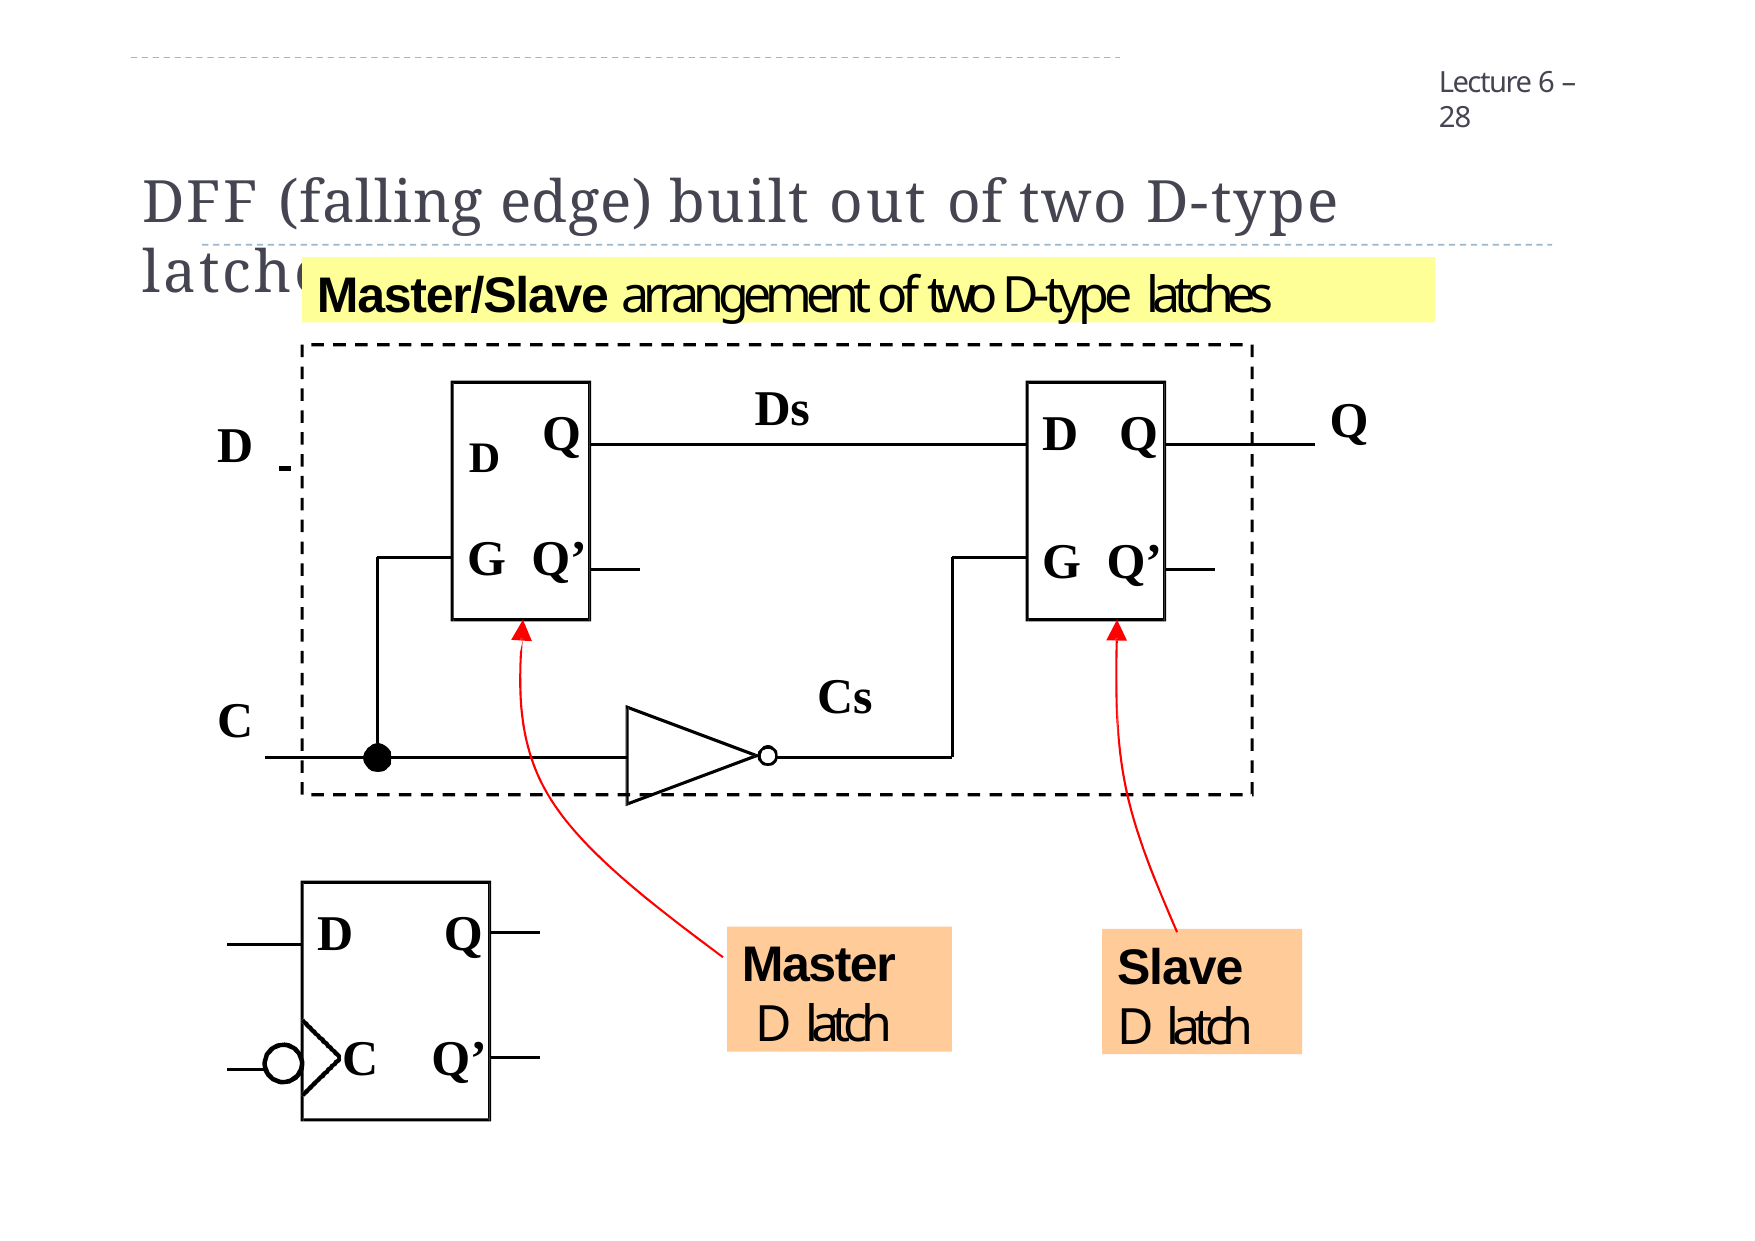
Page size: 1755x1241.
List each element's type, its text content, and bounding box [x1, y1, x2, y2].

text_box [551, 793, 565, 797]
text_box [880, 343, 893, 347]
text_box [1250, 388, 1254, 401]
text_box [1250, 694, 1254, 708]
text_box [300, 497, 304, 511]
text_box [683, 793, 696, 797]
text_box [1011, 793, 1024, 797]
text_box [464, 343, 477, 347]
text_box [1250, 672, 1254, 686]
text_box [748, 793, 762, 797]
text_box [661, 793, 674, 797]
text_box [300, 716, 304, 730]
text_box [300, 585, 304, 598]
text_box [770, 793, 784, 797]
text_box [705, 343, 718, 347]
text_box [595, 793, 609, 797]
text_box [1098, 793, 1112, 797]
text_box [1142, 793, 1156, 797]
text_box [661, 343, 674, 347]
text_box [1250, 738, 1254, 751]
text_box [989, 343, 1003, 347]
text_box Ds [752, 373, 813, 436]
text_box [300, 880, 492, 1122]
text_box [300, 782, 304, 795]
text_box [1250, 497, 1254, 511]
text_box [1164, 793, 1178, 797]
text_box [300, 760, 304, 773]
text_box [1250, 716, 1254, 730]
text_box [1250, 344, 1254, 358]
text_box [639, 793, 653, 797]
text_box [355, 343, 368, 347]
text_box Slave D latch [1102, 928, 1303, 1055]
text_box [486, 793, 499, 797]
text_box Cs [814, 660, 875, 723]
text_box [1230, 793, 1243, 797]
text_box [836, 793, 849, 797]
text_box [1250, 432, 1254, 445]
text_box [617, 343, 631, 347]
text_box [814, 793, 828, 797]
text_box [486, 343, 499, 347]
text_box [748, 343, 762, 347]
text_box [300, 366, 304, 380]
text_box [551, 343, 565, 347]
text_box [1250, 563, 1254, 576]
text_box [880, 793, 893, 797]
text_box [1077, 793, 1090, 797]
text_box [300, 629, 304, 642]
text_box [300, 694, 304, 708]
text_box G Q’ [465, 523, 588, 586]
text_box Master D latch [727, 926, 952, 1052]
text_box [1250, 650, 1254, 664]
text_box [1033, 343, 1046, 347]
text_box [836, 343, 849, 347]
text_box C Q’ [342, 1023, 488, 1086]
text_box [639, 343, 653, 347]
text_box [420, 793, 434, 797]
text_box [617, 793, 631, 797]
text_box [363, 743, 392, 772]
text_box [442, 343, 456, 347]
text_box [573, 343, 587, 347]
text_box [398, 343, 412, 347]
text_box [1142, 343, 1156, 347]
text_box [300, 519, 304, 533]
text_box [814, 343, 828, 347]
text_box [1250, 760, 1254, 773]
text_box [1230, 343, 1243, 347]
text_box [300, 607, 304, 620]
text_box [902, 793, 915, 797]
text_box [967, 793, 981, 797]
text_box [1098, 343, 1112, 347]
text_box [1250, 366, 1254, 380]
text_box [511, 619, 724, 959]
text_box [727, 793, 740, 797]
text_box [1186, 793, 1199, 797]
text_box [300, 344, 304, 358]
text_box [595, 343, 609, 347]
text_box C [215, 685, 256, 748]
text_box [858, 793, 871, 797]
text_box [450, 380, 592, 622]
text_box [300, 672, 304, 686]
text_box Q [539, 398, 583, 461]
text_box [1250, 541, 1254, 555]
text_box [420, 343, 434, 347]
text_box [858, 343, 871, 347]
text_box [1208, 343, 1221, 347]
text_box [923, 793, 937, 797]
text_box [311, 343, 324, 347]
text_box [1208, 793, 1221, 797]
text_box [377, 343, 390, 347]
text_box Lecture 6 – 28 [1436, 61, 1614, 134]
text_box [464, 793, 477, 797]
text_box [1250, 454, 1254, 467]
text_box [625, 704, 757, 797]
text_box [757, 745, 778, 766]
text_box [967, 343, 981, 347]
text_box [530, 343, 543, 347]
text_box [1186, 343, 1199, 347]
text_box Q [1327, 385, 1371, 448]
text_box [530, 793, 543, 797]
text_box [442, 793, 456, 797]
text_box [1025, 380, 1167, 622]
text_box [705, 793, 718, 797]
text_box [683, 343, 696, 347]
text_box [398, 793, 412, 797]
text_box Master/Slave arrangement of two D-type latches [302, 257, 1436, 323]
text_box [770, 343, 784, 347]
text_box [508, 793, 521, 797]
text_box [508, 343, 521, 347]
text_box [1055, 793, 1068, 797]
text_box [945, 343, 959, 347]
text_box [792, 793, 806, 797]
text_box [300, 1018, 342, 1097]
text_box [1033, 793, 1046, 797]
text_box [1077, 343, 1090, 347]
text_box [300, 563, 304, 576]
text_box [945, 793, 959, 797]
text_box [902, 343, 915, 347]
text_box [923, 343, 937, 347]
text_box [311, 793, 324, 797]
text_box [300, 738, 304, 751]
text_box [1250, 585, 1254, 598]
text_box D Q G Q’ [1040, 398, 1163, 589]
text_box [989, 793, 1003, 797]
text_box [1055, 343, 1068, 347]
text_box [727, 343, 740, 347]
text_box [625, 797, 651, 807]
text_box [1250, 410, 1254, 423]
text_box [1250, 475, 1254, 489]
title DFF (falling edge) built out of two D-type latches [140, 162, 1526, 372]
text_box [300, 650, 304, 664]
text_box [300, 541, 304, 555]
text_box [792, 343, 806, 347]
text_box [1250, 782, 1254, 797]
text_box D Q [315, 898, 484, 961]
text_box [333, 793, 346, 797]
text_box [1120, 343, 1134, 347]
text_box [355, 793, 368, 797]
text_box [1250, 607, 1254, 620]
text_box D D [214, 385, 506, 482]
text_box [1250, 519, 1254, 533]
text_box [1011, 343, 1024, 347]
text_box [333, 343, 346, 347]
text_box [1164, 343, 1178, 347]
text_box [1250, 629, 1254, 642]
text_box [377, 793, 390, 797]
text_box [262, 1042, 300, 1085]
text_box [1106, 619, 1179, 933]
text_box [573, 793, 587, 797]
